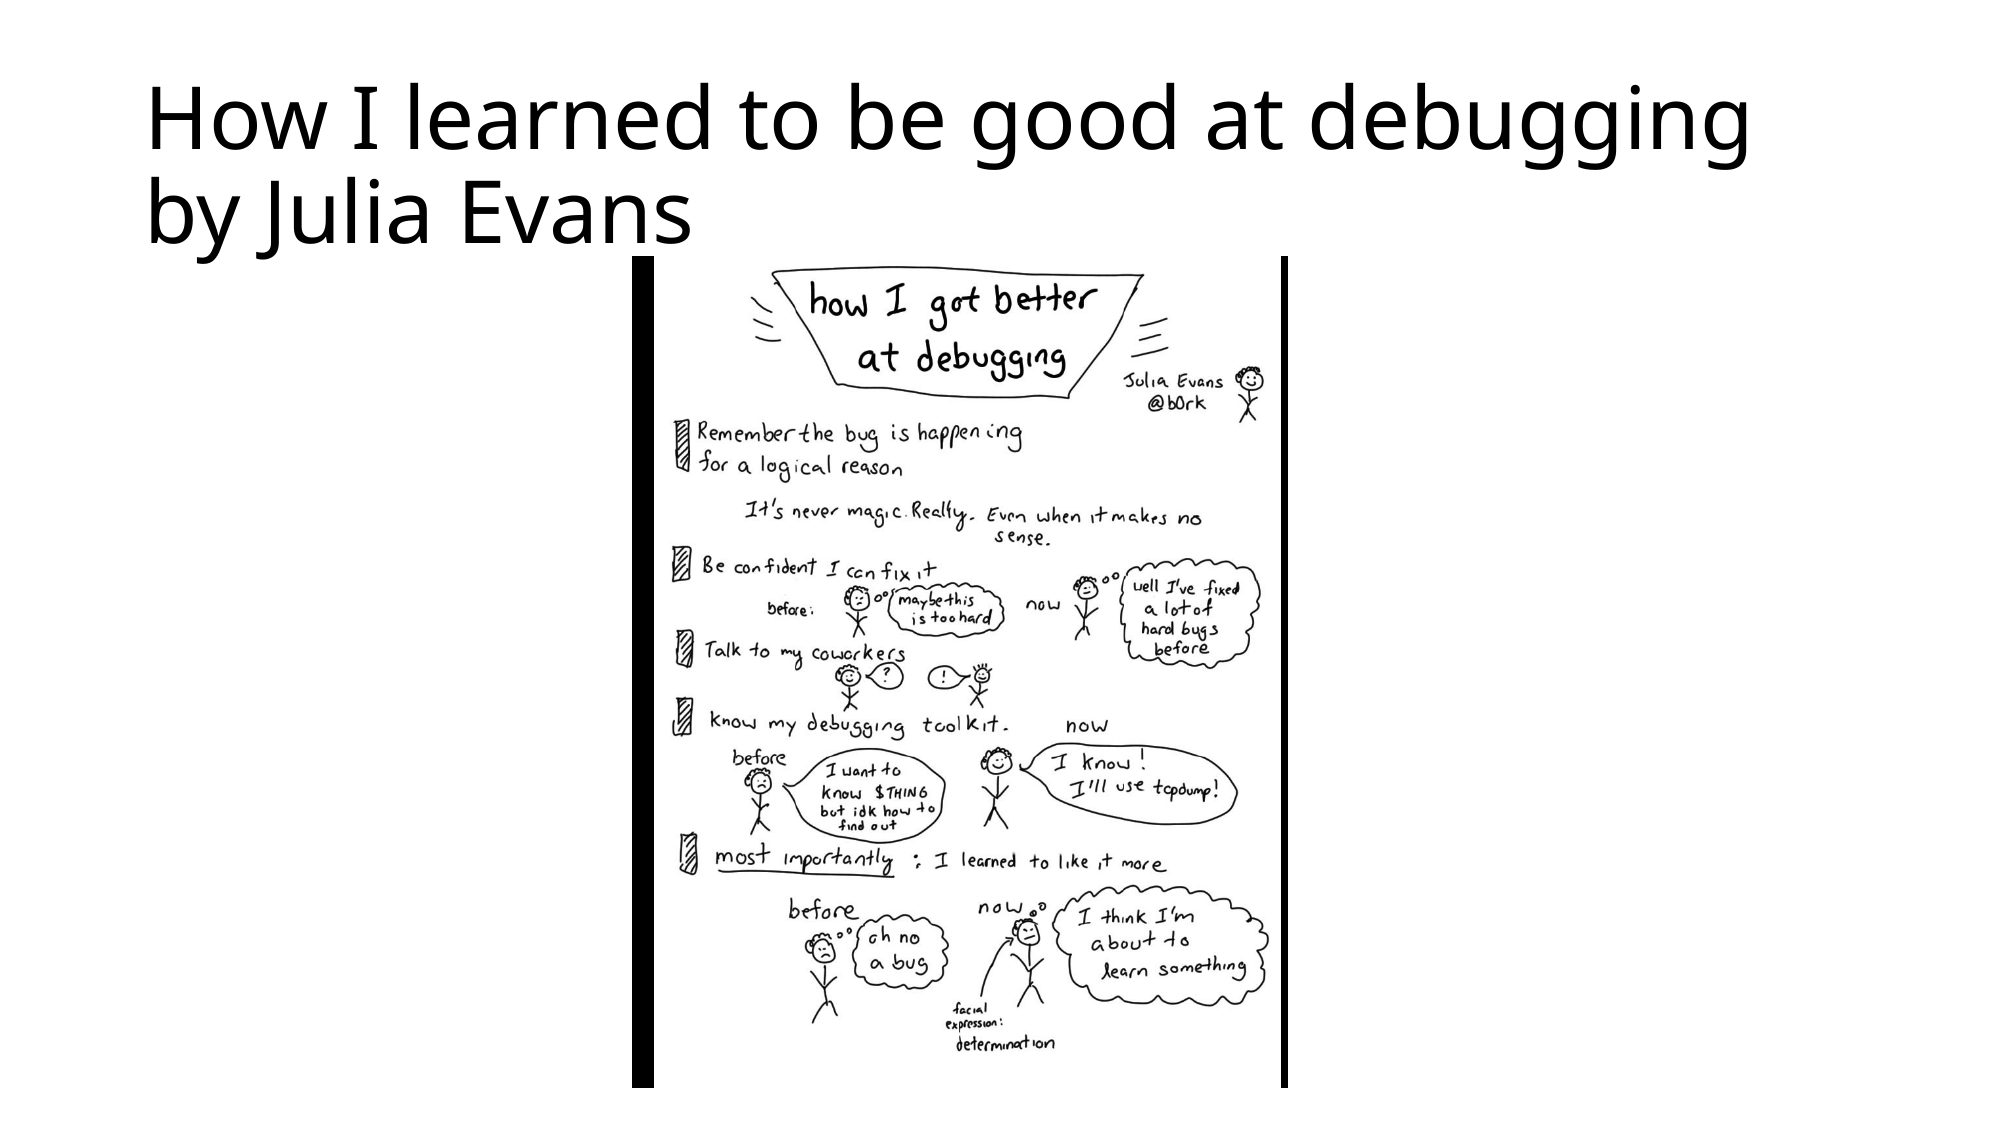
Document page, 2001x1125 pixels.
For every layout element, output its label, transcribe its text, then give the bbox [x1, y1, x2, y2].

picture [631, 255, 1289, 1091]
title How I learned to be good at debugging by Julia Evans [136, 59, 1863, 278]
